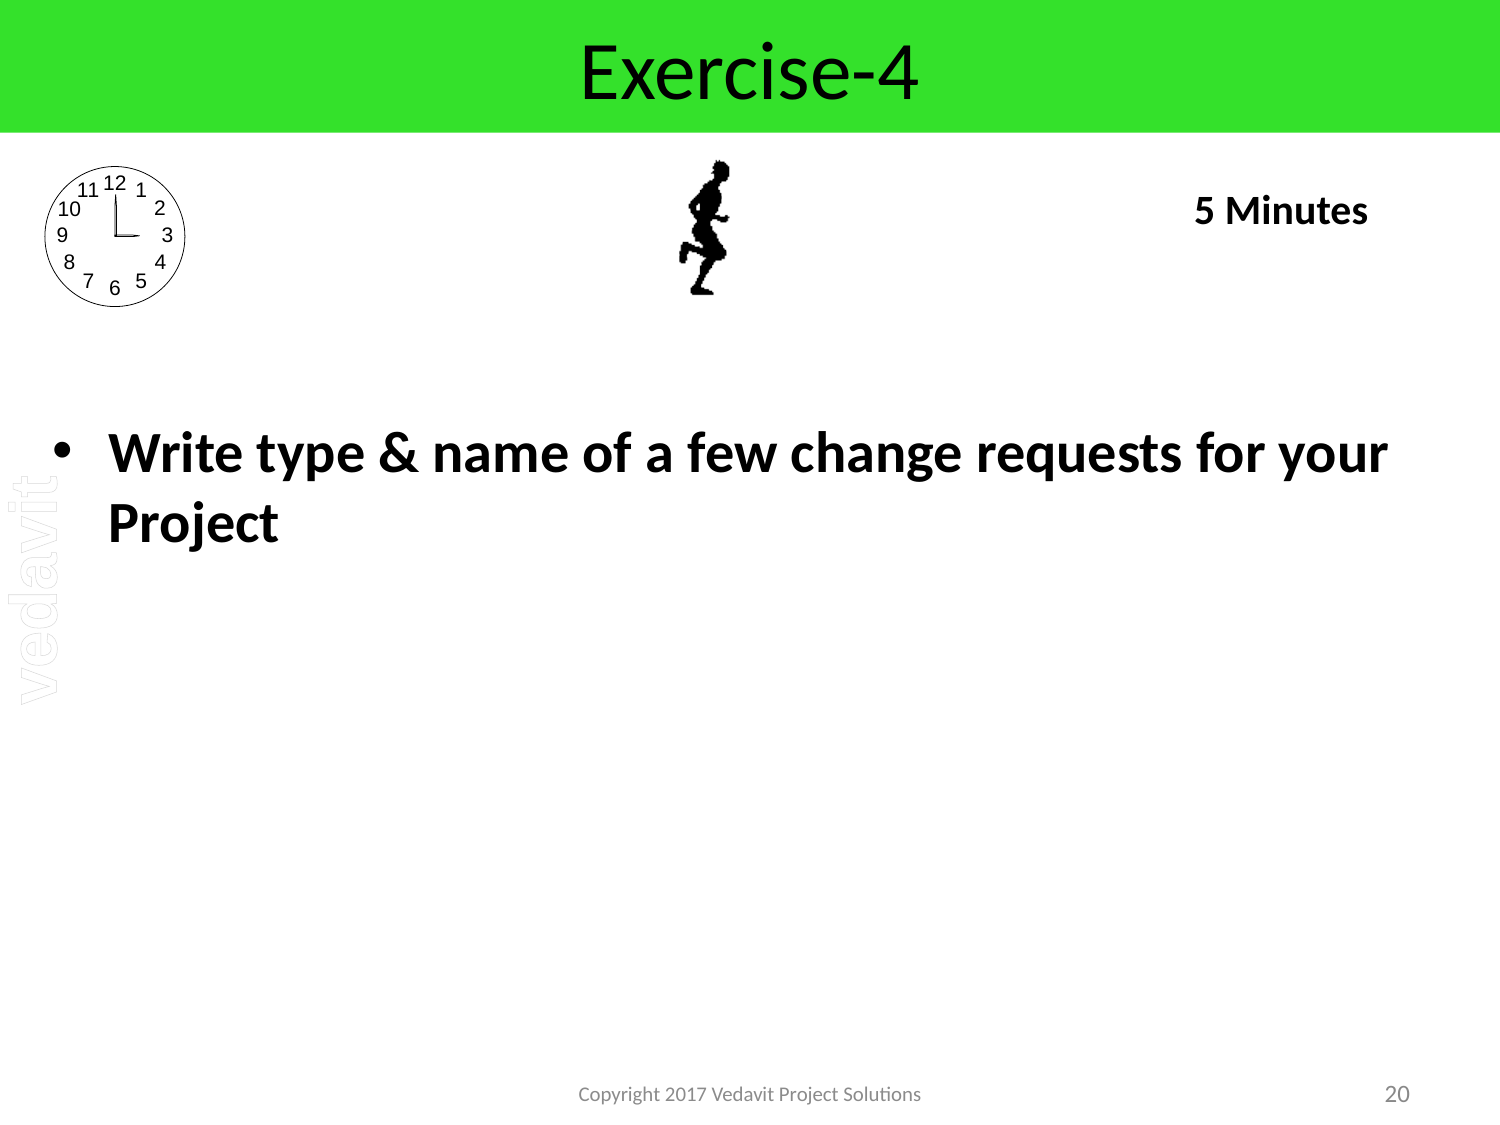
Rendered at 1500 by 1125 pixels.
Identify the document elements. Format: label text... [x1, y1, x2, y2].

footer Copyright 2017 Vedavit Project Solutions [512, 1062, 988, 1123]
slide_number 76 [1074, 1062, 1425, 1123]
list Write type & name of a few change requests for your Project [37, 324, 1450, 1005]
title Exercise-4 [0, 0, 1500, 133]
list 5 Minutes [1112, 174, 1450, 288]
